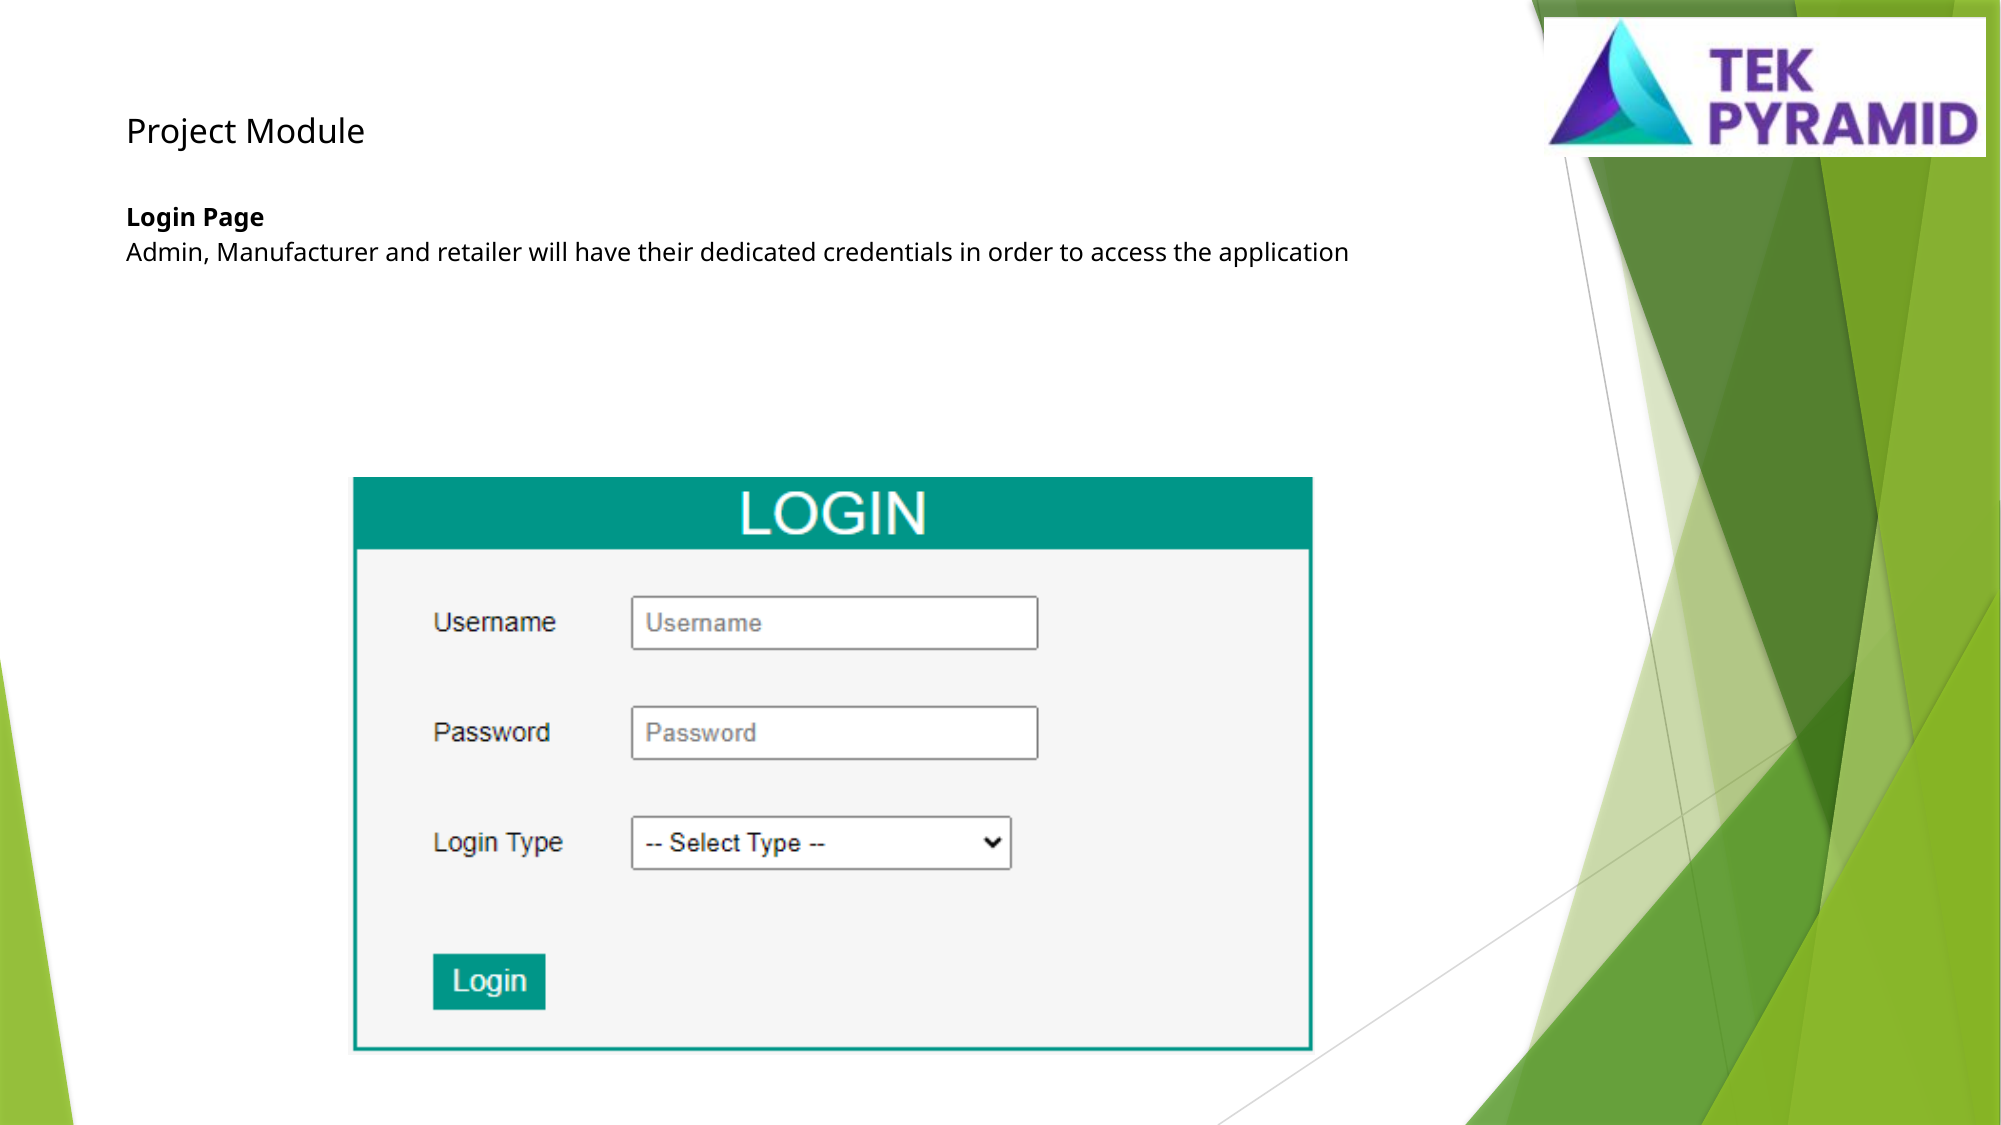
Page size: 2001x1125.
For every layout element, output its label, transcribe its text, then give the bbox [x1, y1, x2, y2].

picture [1544, 17, 1986, 158]
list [348, 477, 1316, 1056]
title Project Module Login Page Admin, Manufacturer and retailer will have their dedicated credentials in order to access the application [111, 99, 1522, 373]
